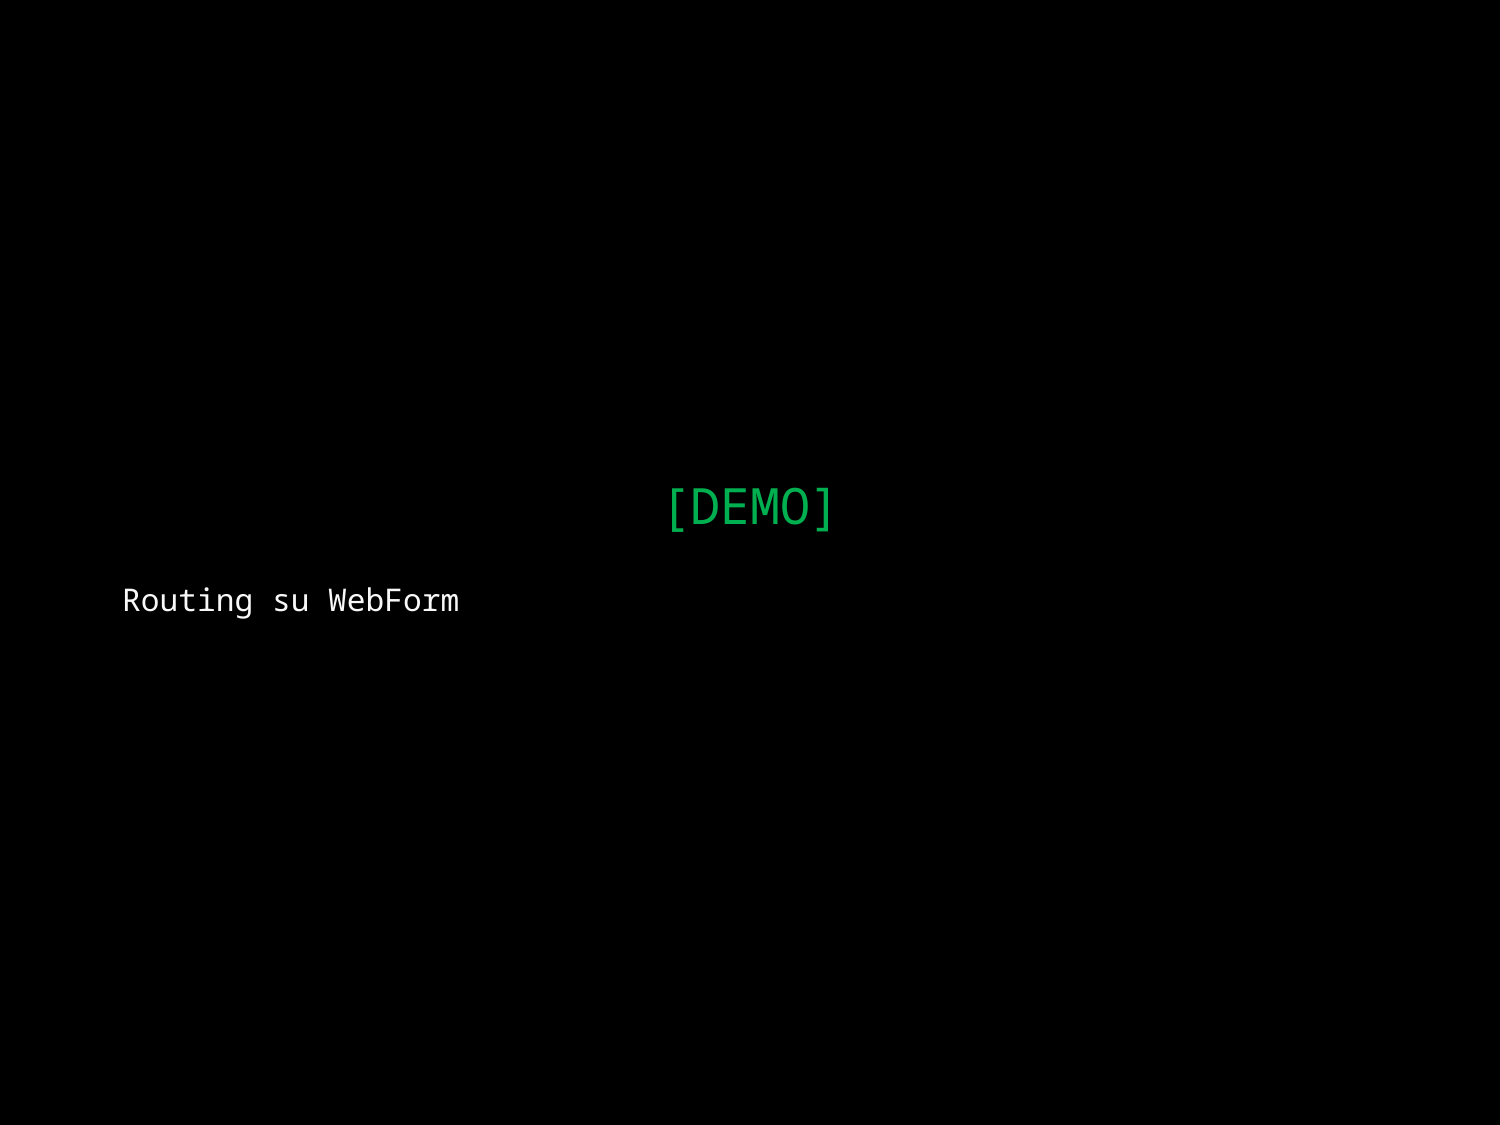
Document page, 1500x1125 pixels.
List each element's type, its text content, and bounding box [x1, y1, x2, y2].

title [DEMO] [112, 466, 1388, 543]
subtitle Routing su WebForm [106, 572, 1383, 626]
